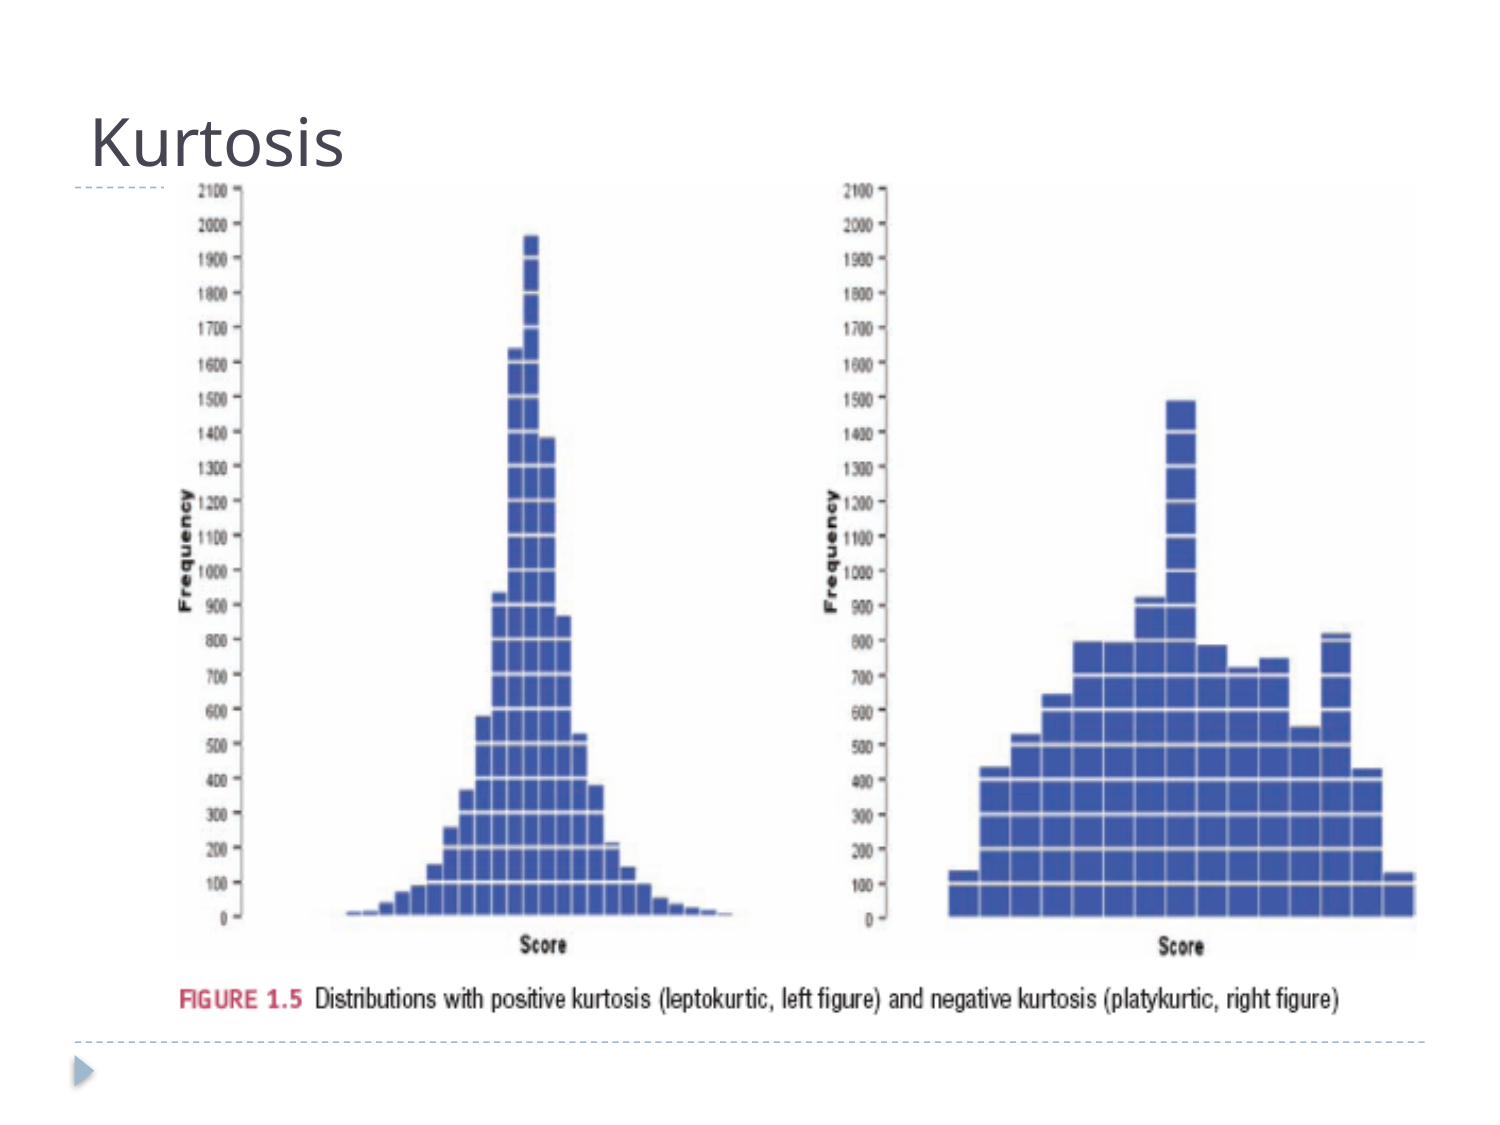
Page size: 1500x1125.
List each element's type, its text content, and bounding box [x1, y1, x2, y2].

title Kurtosis [75, 24, 1425, 188]
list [163, 175, 1430, 1028]
